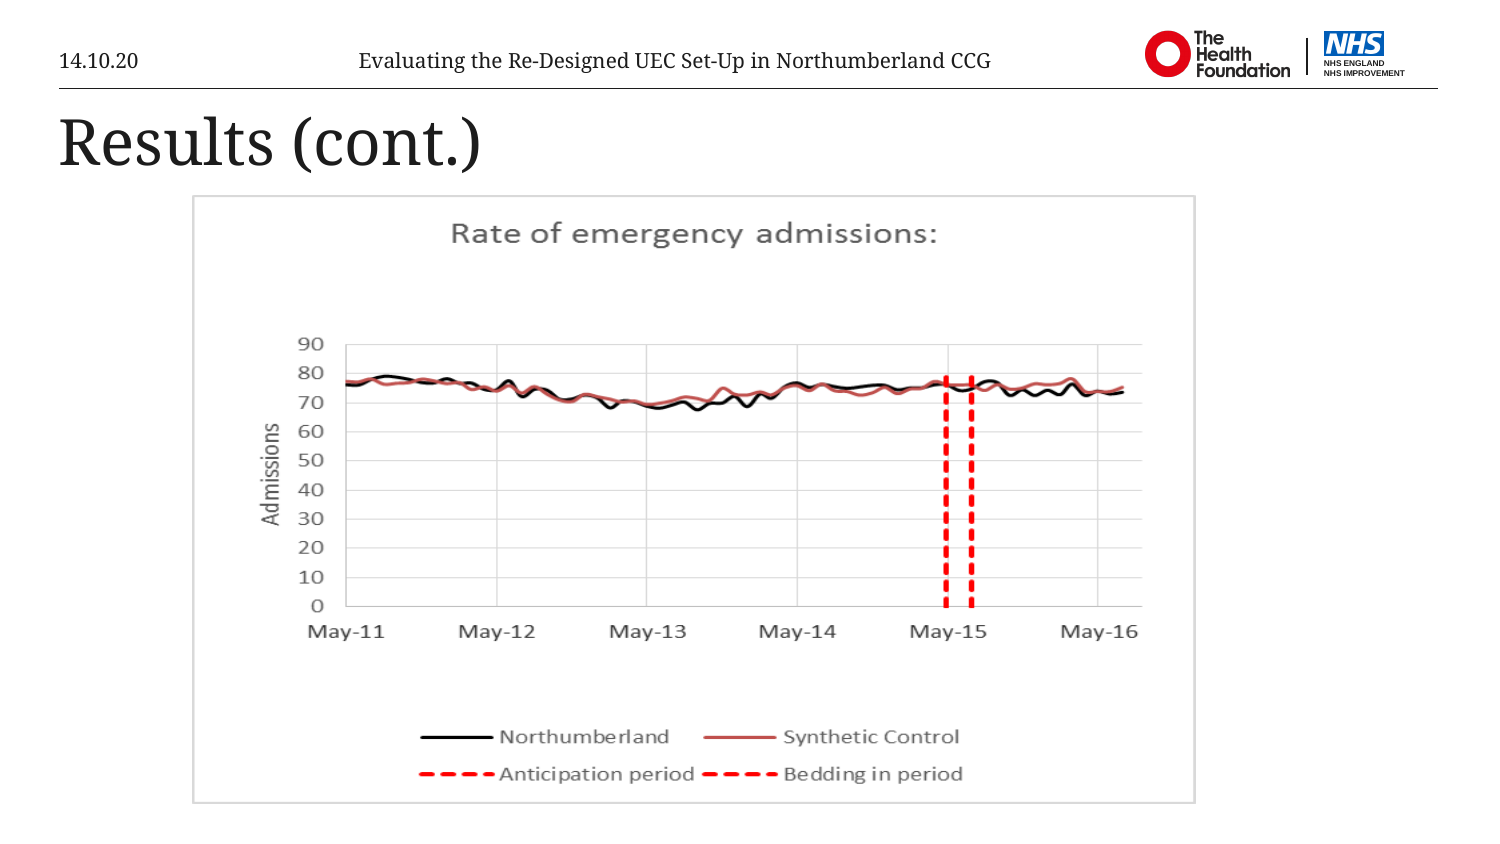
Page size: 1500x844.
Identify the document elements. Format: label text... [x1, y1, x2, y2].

footer Evaluating the Re-Designed UEC Set-Up in Northumberland CCG [224, 43, 1125, 78]
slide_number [59, 43, 213, 78]
picture [1145, 30, 1290, 78]
picture [192, 195, 1196, 804]
picture [1324, 31, 1384, 56]
text_box NHS ENGLAND NHS IMPROVEMENT [1309, 51, 1449, 78]
title Results (cont.) [59, 101, 1438, 180]
